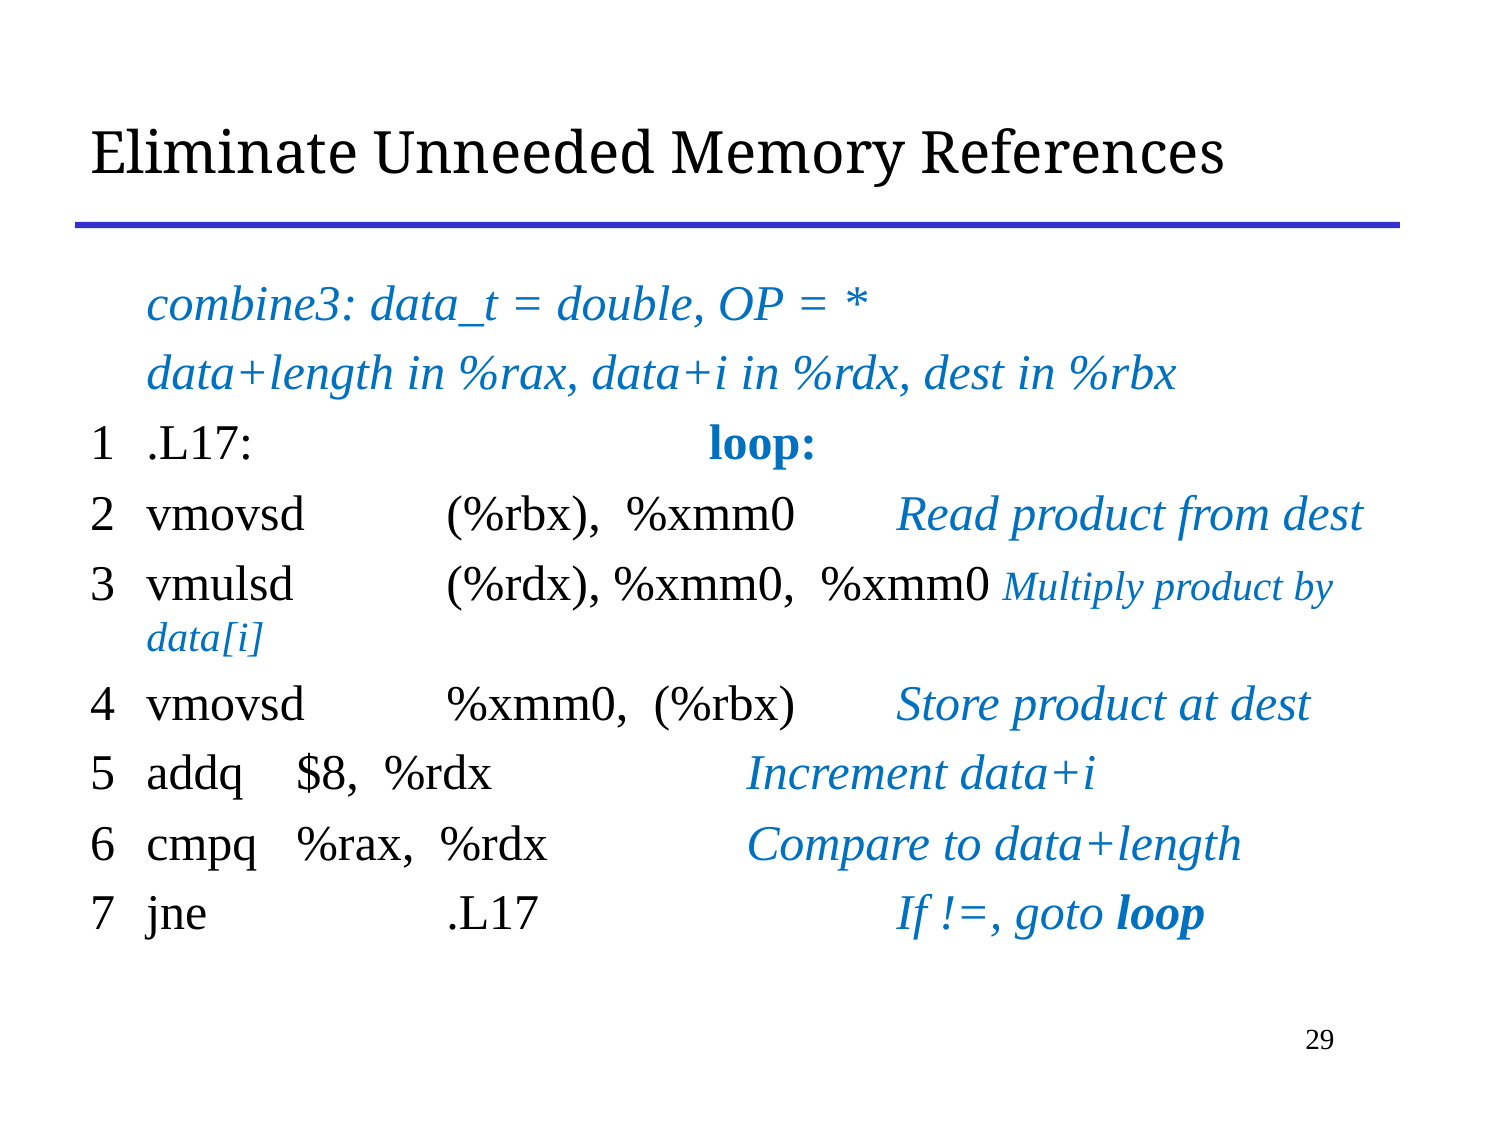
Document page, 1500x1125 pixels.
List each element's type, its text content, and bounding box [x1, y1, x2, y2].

list combine3: data_t = double, OP = * data+length in %rax, data+i in %rdx, dest in %rbx 1 .L17: loop: 2 vmovsd (%rbx), %xmm0 Read product from dest 3 vmulsd (%rdx), %xmm0, %xmm0 Multiply product by data[i] 4 vmovsd %xmm0, (%rbx) Store product at dest 5 addq $8, %rdx Increment data+i 6 cmpq %rax, %rdx Compare to data+length 7 jne .L17 If !=, goto loop [75, 262, 1438, 988]
slide_number 29 [1137, 1012, 1351, 1088]
title Eliminate Unneeded Memory References [75, 75, 1400, 225]
